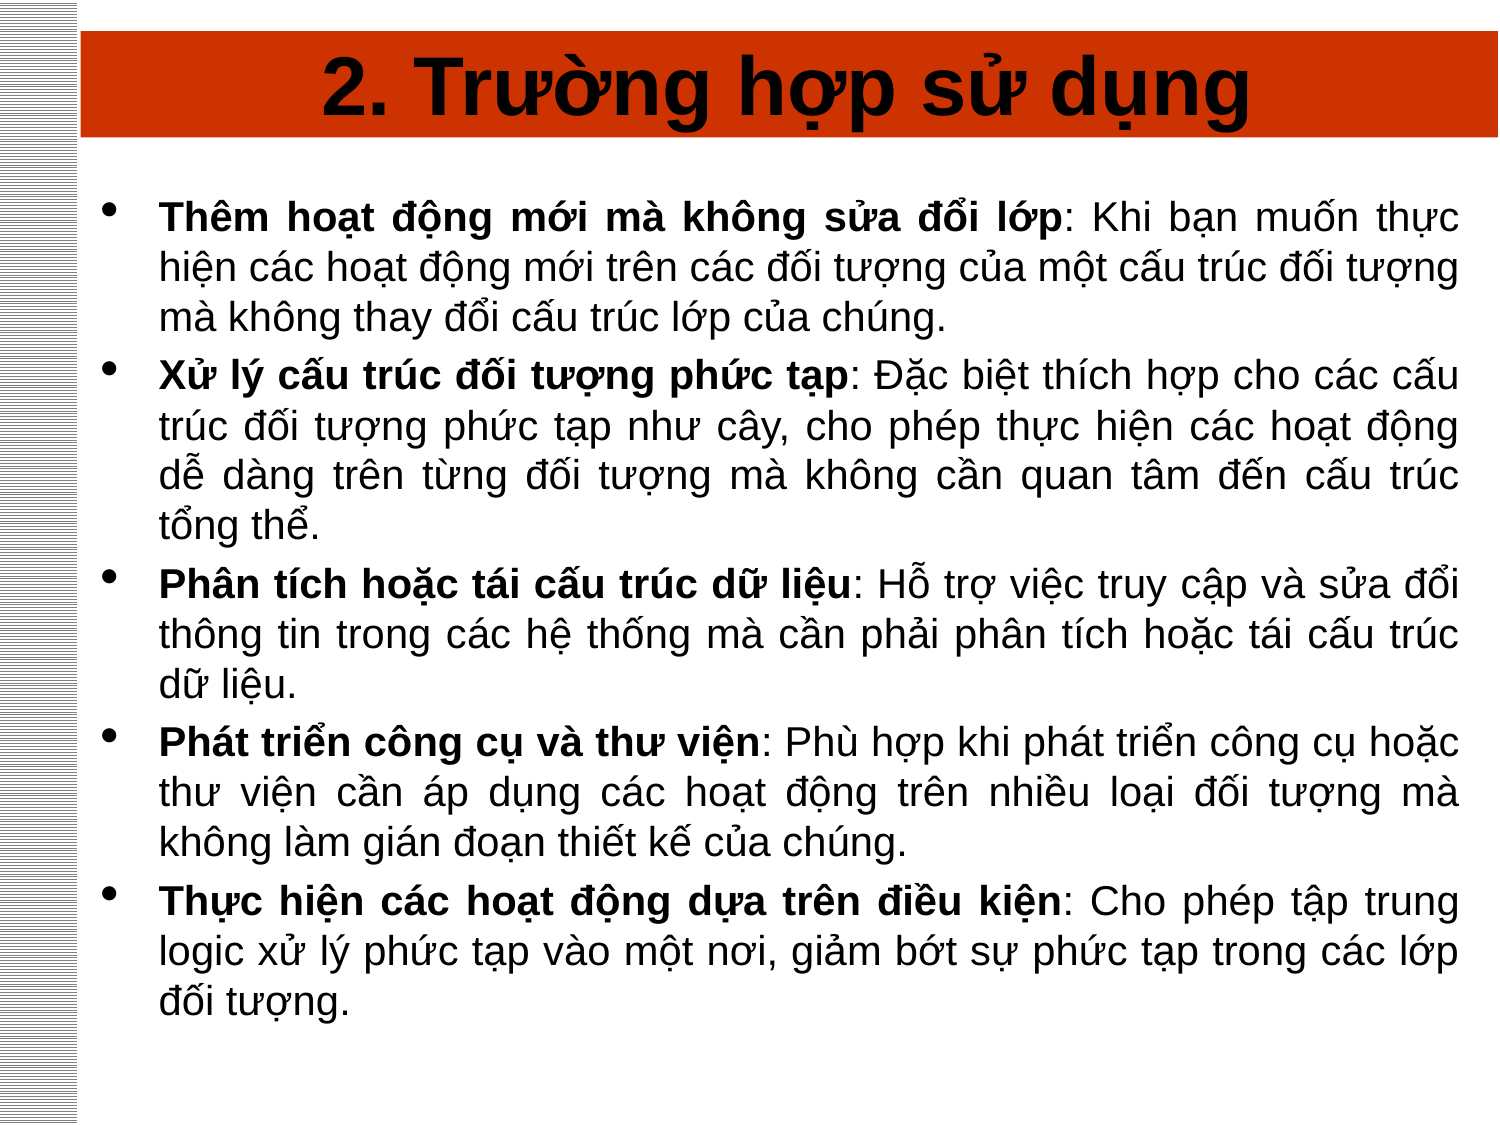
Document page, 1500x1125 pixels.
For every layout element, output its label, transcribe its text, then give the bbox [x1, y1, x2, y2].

list Thêm hoạt động mới mà không sửa đổi lớp: Khi bạn muốn thực hiện các hoạt động mới trên các đối tượng của một cấu trúc đối tượng mà không thay đổi cấu trúc lớp của chúng. Xử lý cấu trúc đối tượng phức tạp: Đặc biệt thích hợp cho các cấu trúc đối tượng phức tạp như cây, cho phép thực hiện các hoạt động dễ dàng trên từng đối tượng mà không cần quan tâm đến cấu trúc tổng thể. Phân tích hoặc tái cấu trúc dữ liệu: Hỗ trợ việc truy cập và sửa đổi thông tin trong các hệ thống mà cần phải phân tích hoặc tái cấu trúc dữ liệu. Phát triển công cụ và thư viện: Phù hợp khi phát triển công cụ hoặc thư viện cần áp dụng các hoạt động trên nhiều loại đối tượng mà không làm gián đoạn thiết kế của chúng. Thực hiện các hoạt động dựa trên điều kiện: Cho phép tập trung logic xử lý phức tạp vào một nơi, giảm bớt sự phức tạp trong các lớp đối tượng. [87, 182, 1475, 1088]
title 2. Trường hợp sử dụng [75, 24, 1500, 138]
